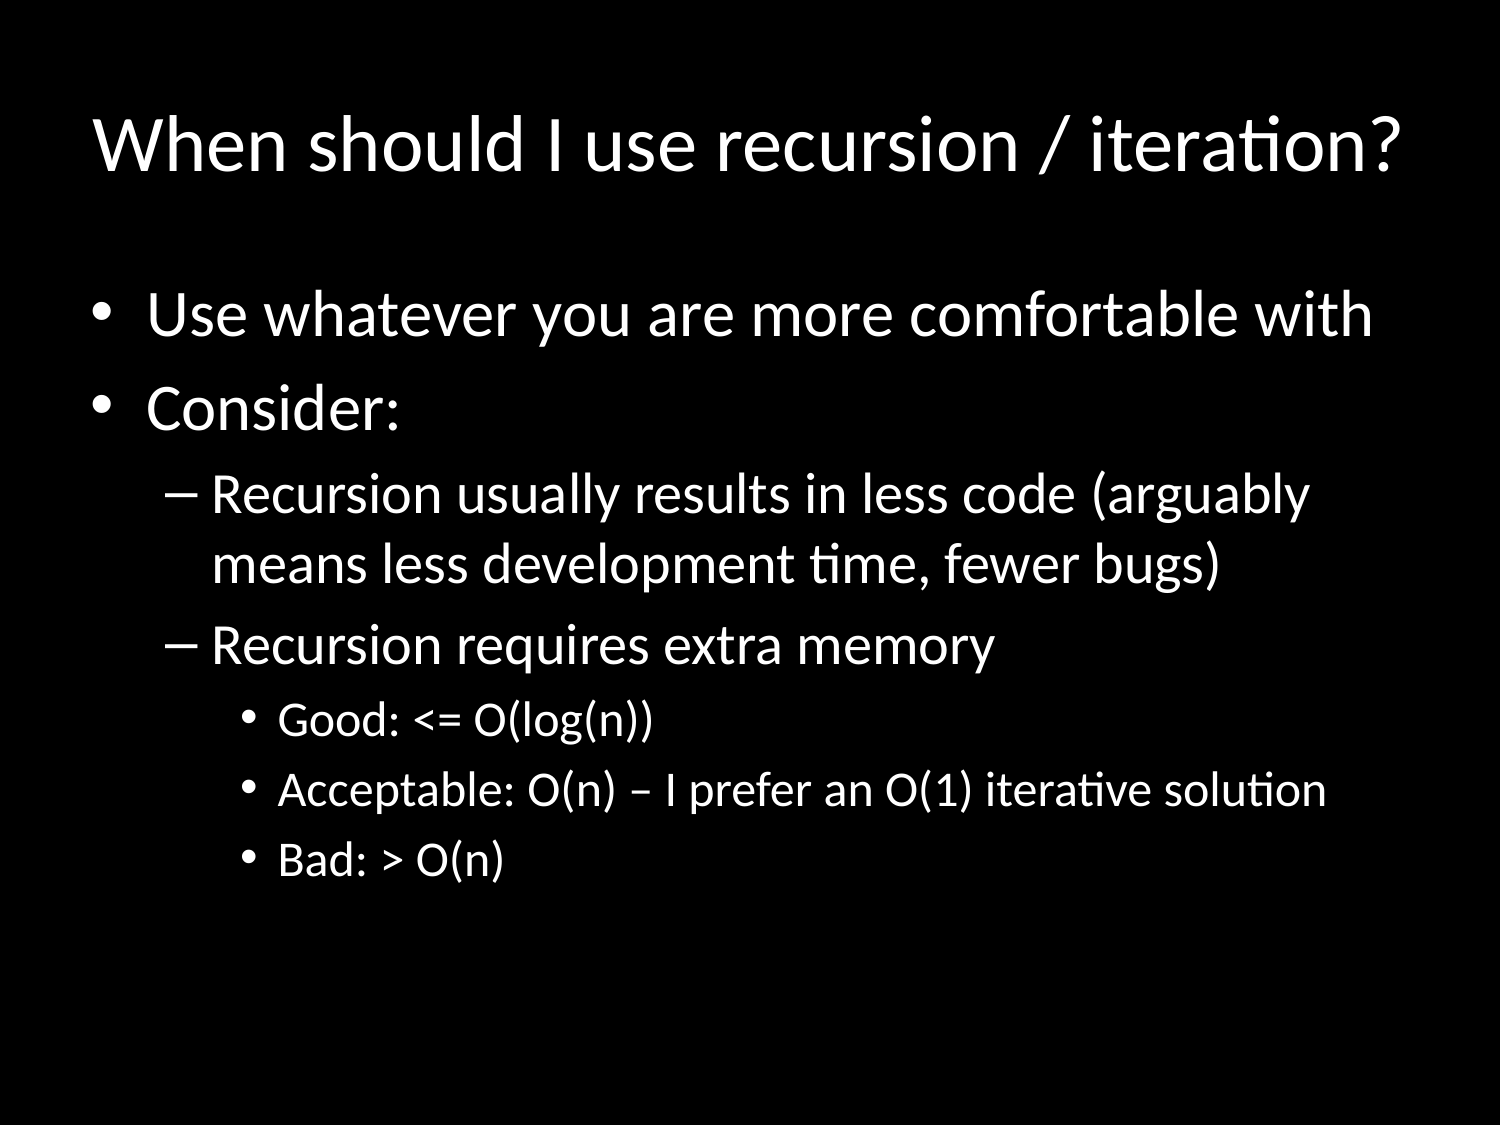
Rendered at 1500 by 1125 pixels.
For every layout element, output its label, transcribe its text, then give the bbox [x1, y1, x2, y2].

title When should I use recursion / iteration? [75, 45, 1425, 233]
list Use whatever you are more comfortable with Consider: Recursion usually results in less code (arguably means less development time, fewer bugs) Recursion requires extra memory Good: <= O(log(n)) Acceptable: O(n) – I prefer an O(1) iterative solution Bad: > O(n) [75, 262, 1425, 1005]
